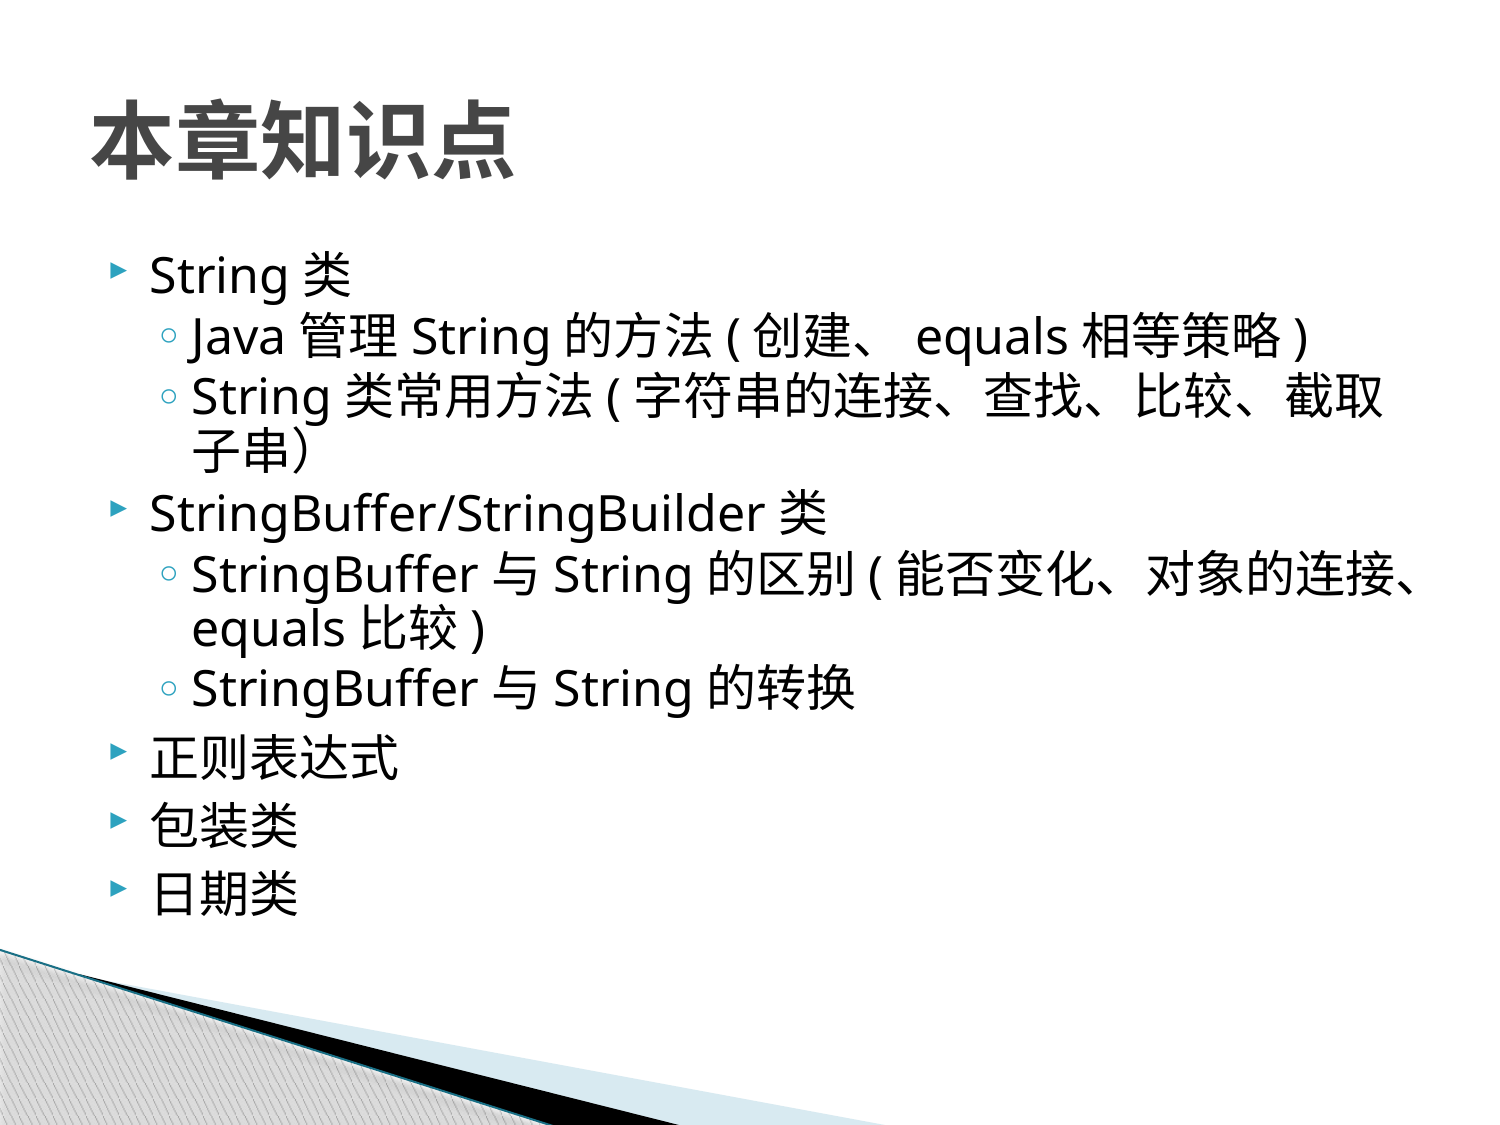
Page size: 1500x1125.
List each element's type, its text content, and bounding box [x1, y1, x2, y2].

list String类 Java管理String的方法(创建、equals相等策略) String类常用方法(字符串的连接、查找、比较、截取子串） StringBuffer/StringBuilder类 StringBuffer与String的区别(能否变化、对象的连接、equals比较) StringBuffer与String的转换 正则表达式 包装类 日期类 [75, 243, 1425, 986]
title 本章知识点 [75, 45, 1425, 233]
